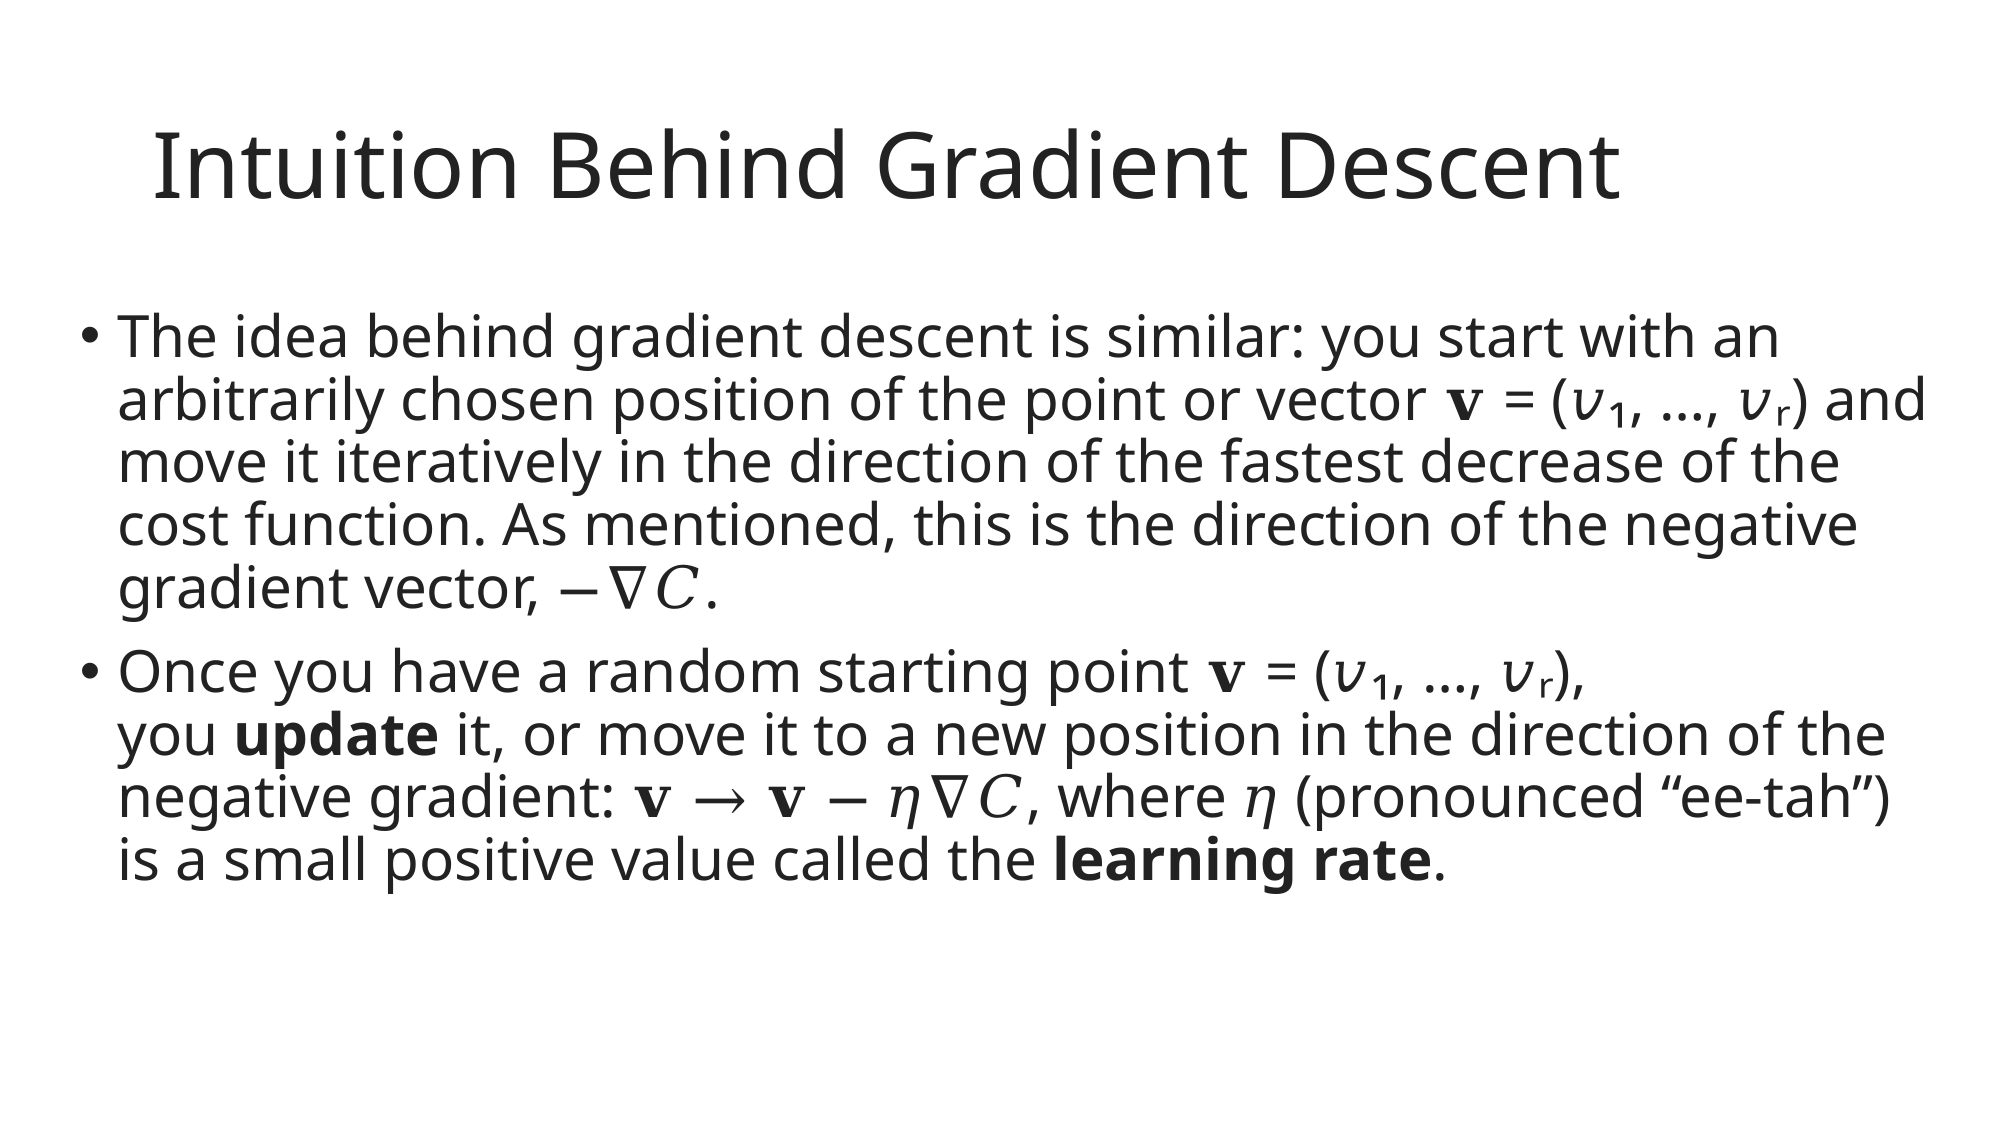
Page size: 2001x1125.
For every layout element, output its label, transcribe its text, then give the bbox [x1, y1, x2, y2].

title Intuition Behind Gradient Descent [137, 59, 1863, 278]
list The idea behind gradient descent is similar: you start with an arbitrarily chosen position of the point or vector 𝐯 = (𝑣₁, …, 𝑣ᵣ) and move it iteratively in the direction of the fastest decrease of the cost function. As mentioned, this is the direction of the negative gradient vector, −∇𝐶. Once you have a random starting point 𝐯 = (𝑣₁, …, 𝑣ᵣ), you update it, or move it to a new position in the direction of the negative gradient: 𝐯 → 𝐯 − 𝜂∇𝐶, where 𝜂 (pronounced “ee-tah”) is a small positive value called the learning rate. [64, 299, 1959, 1014]
